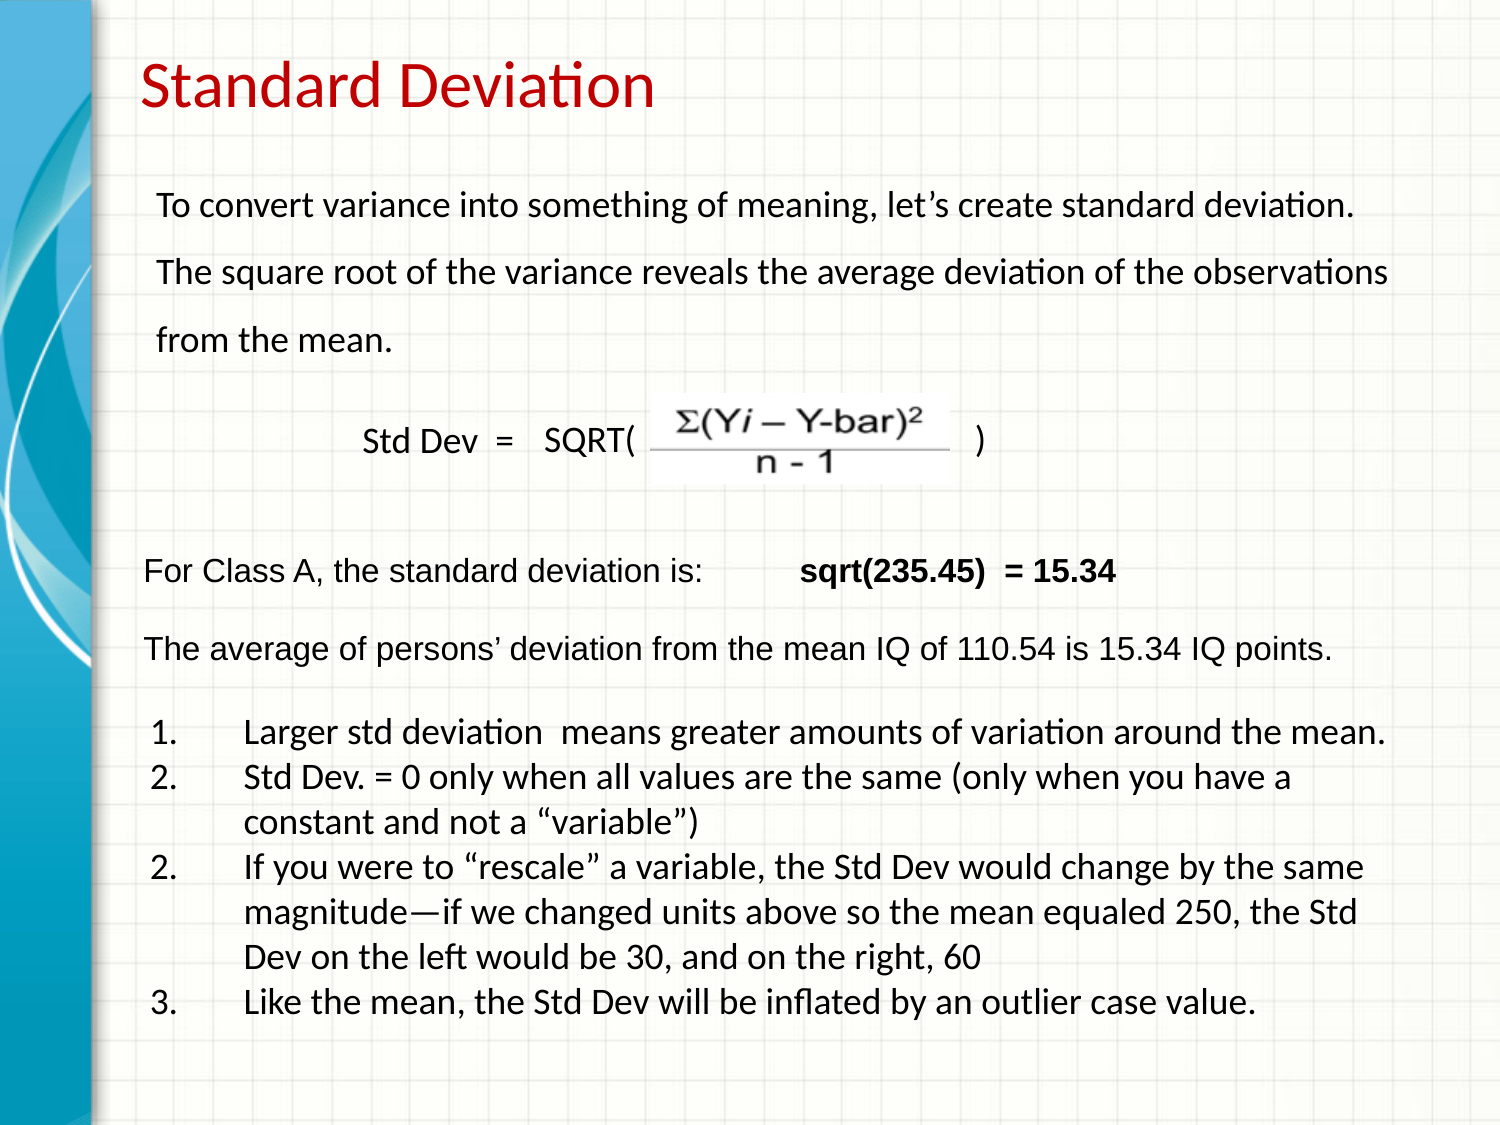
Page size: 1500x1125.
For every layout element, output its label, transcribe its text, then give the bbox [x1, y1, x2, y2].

text_box SQRT( ) [529, 407, 644, 468]
text_box Larger std deviation means greater amounts of variation around the mean. Std Dev. = 0 only when all values are the same (only when you have a constant and not a “variable”) If you were to “rescale” a variable, the Std Dev would change by the same magnitude—if we changed units above so the mean equaled 250, the Std Dev on the left would be 30, and on the right, 60 Like the mean, the Std Dev will be inflated by an outlier case value. [134, 699, 1432, 1030]
text_box For Class A, the standard deviation is: sqrt(235.45) = 15.34 The average of persons’ deviation from the mean IQ of 110.54 is 15.34 IQ points. [128, 549, 1376, 700]
picture [0, 0, 1500, 1125]
text_box To convert variance into something of meaning, let’s create standard deviation. The square root of the variance reveals the average deviation of the observations from the mean. [141, 149, 1425, 368]
text_box Std Dev = [347, 408, 530, 468]
title Standard Deviation [125, 24, 1438, 138]
text_box SQRT( ) [954, 407, 1003, 468]
